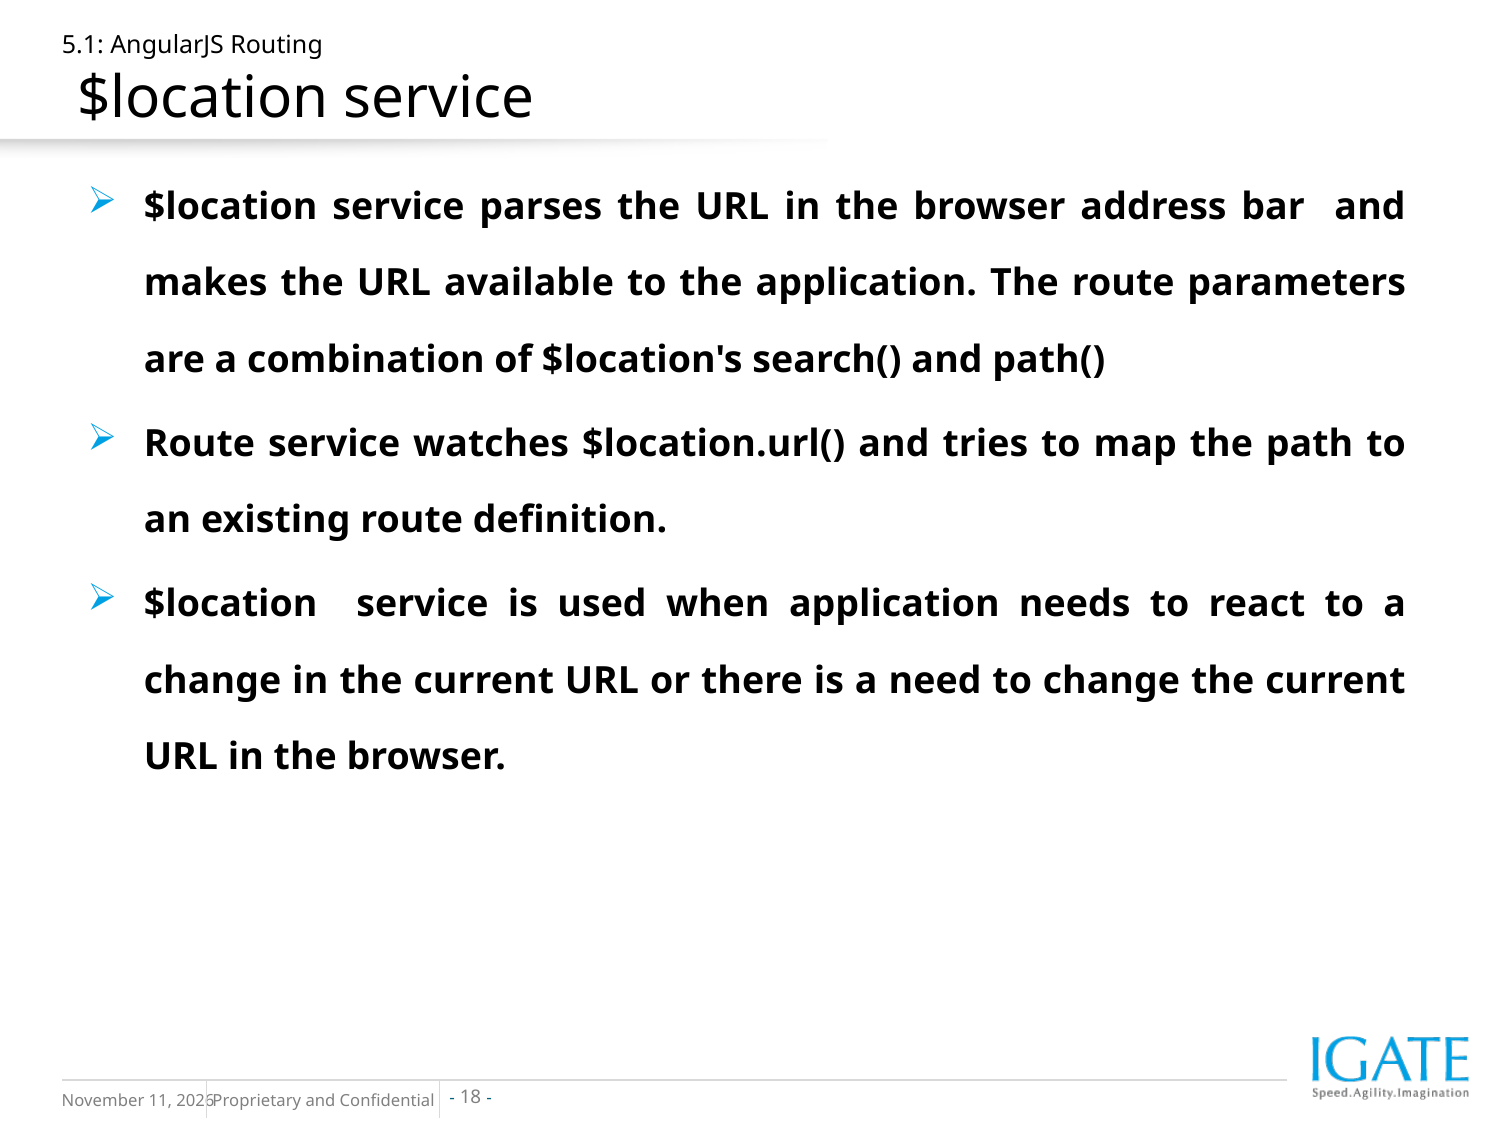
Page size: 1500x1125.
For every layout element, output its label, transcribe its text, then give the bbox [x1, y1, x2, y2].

picture [0, 112, 72, 174]
title 5.1: AngularJS Routing $location service [46, 10, 1149, 147]
picture [1304, 1028, 1475, 1105]
list $location service parses the URL in the browser address bar and makes the URL available to the application. The route parameters are a combination of $location's search() and path() Route service watches $location.url() and tries to map the path to an existing route definition. $location service is used when application needs to react to a change in the current URL or there is a need to change the current URL in the browser. [72, 142, 1423, 1081]
